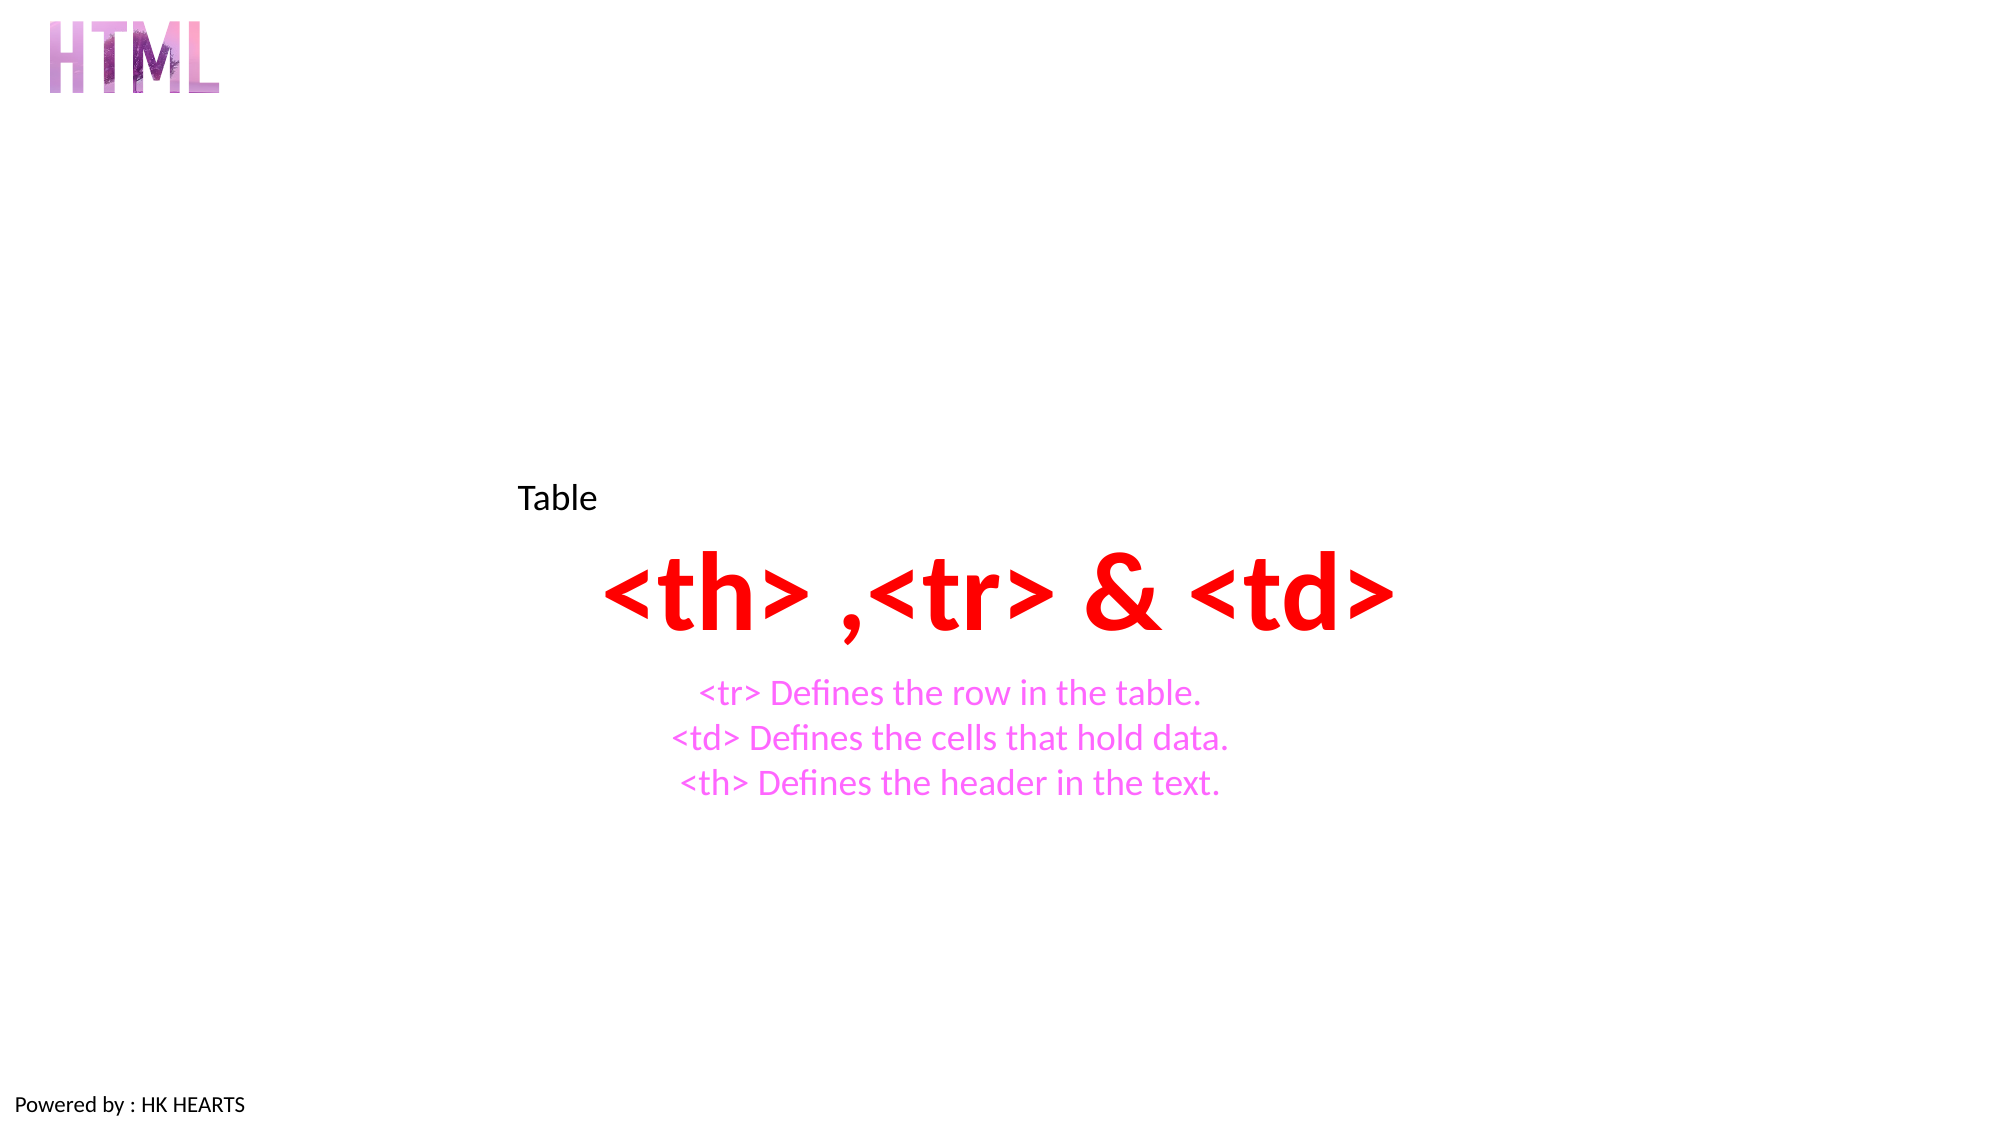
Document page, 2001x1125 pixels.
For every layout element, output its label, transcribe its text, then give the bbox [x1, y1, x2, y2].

text_box Powered by : HK HEARTS [0, 1082, 439, 1125]
text_box Table <th> ,<tr> & <td> [502, 465, 1497, 660]
text_box <tr> Defines the row in the table. <td> Defines the cells that hold data. <th> Defines the header in the text. [536, 660, 1365, 856]
picture [49, 21, 220, 93]
